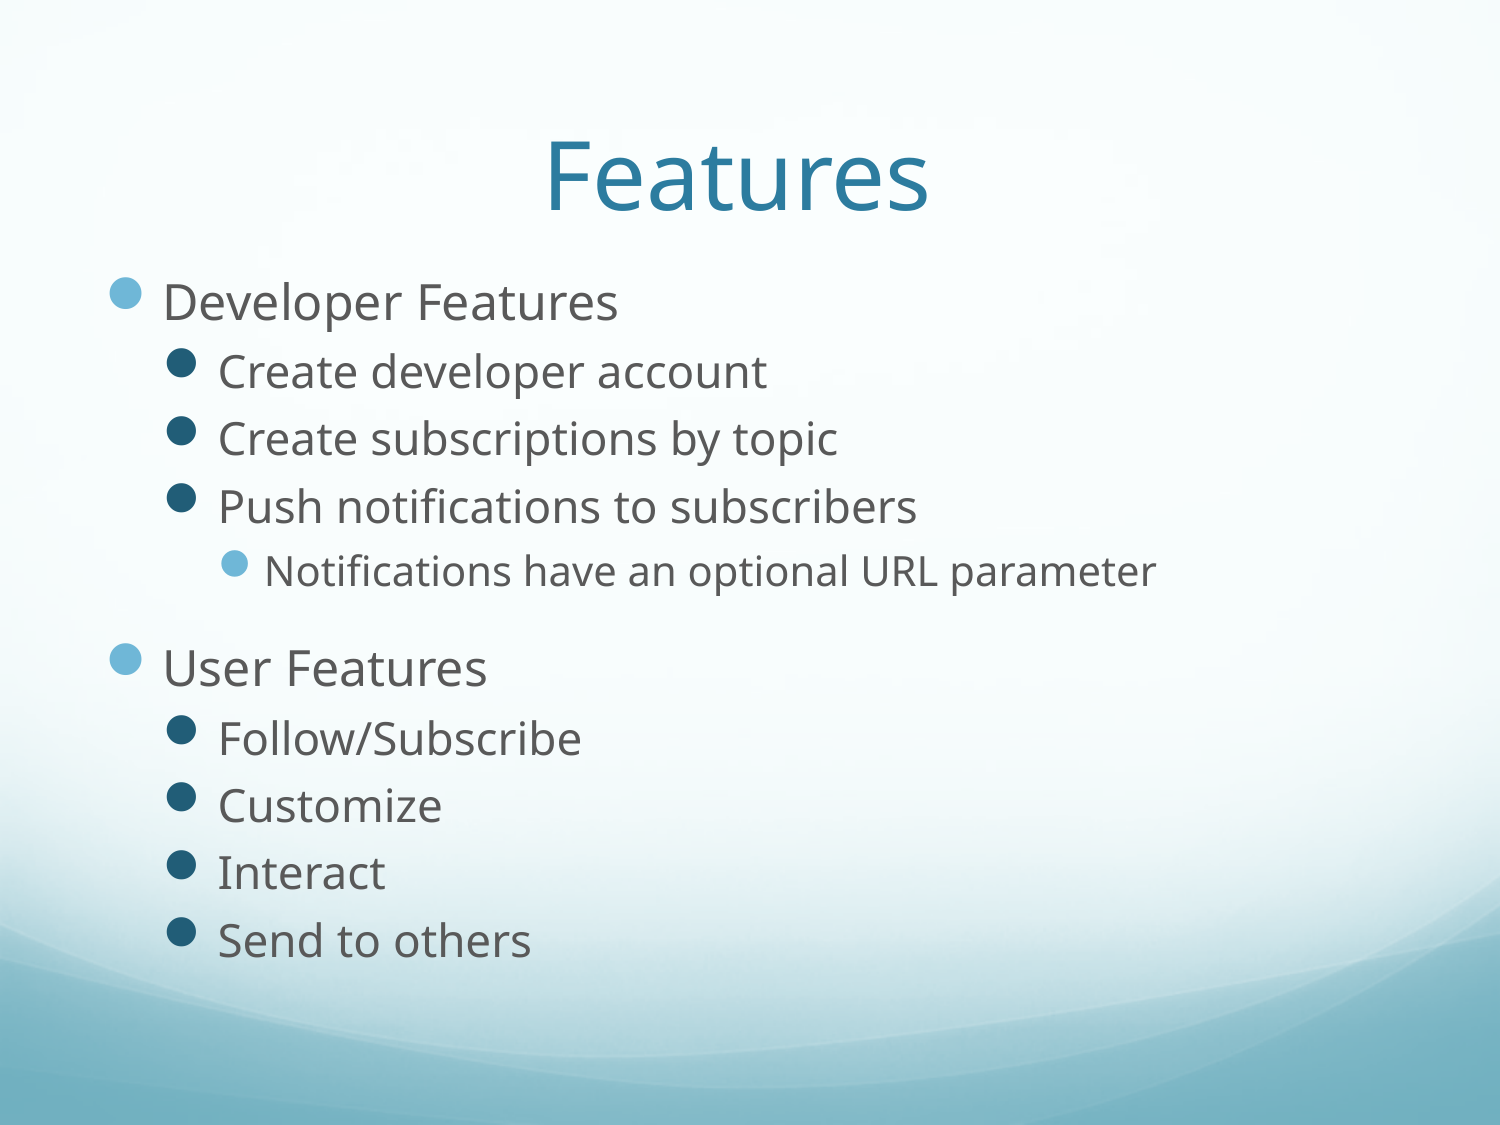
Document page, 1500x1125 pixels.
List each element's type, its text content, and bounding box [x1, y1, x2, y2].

list Developer Features Create developer account Create subscriptions by topic Push notifications to subscribers Notifications have an optional URL parameter User Features Follow/Subscribe Customize Interact Send to others [90, 262, 1410, 975]
title Features [90, 17, 1410, 237]
